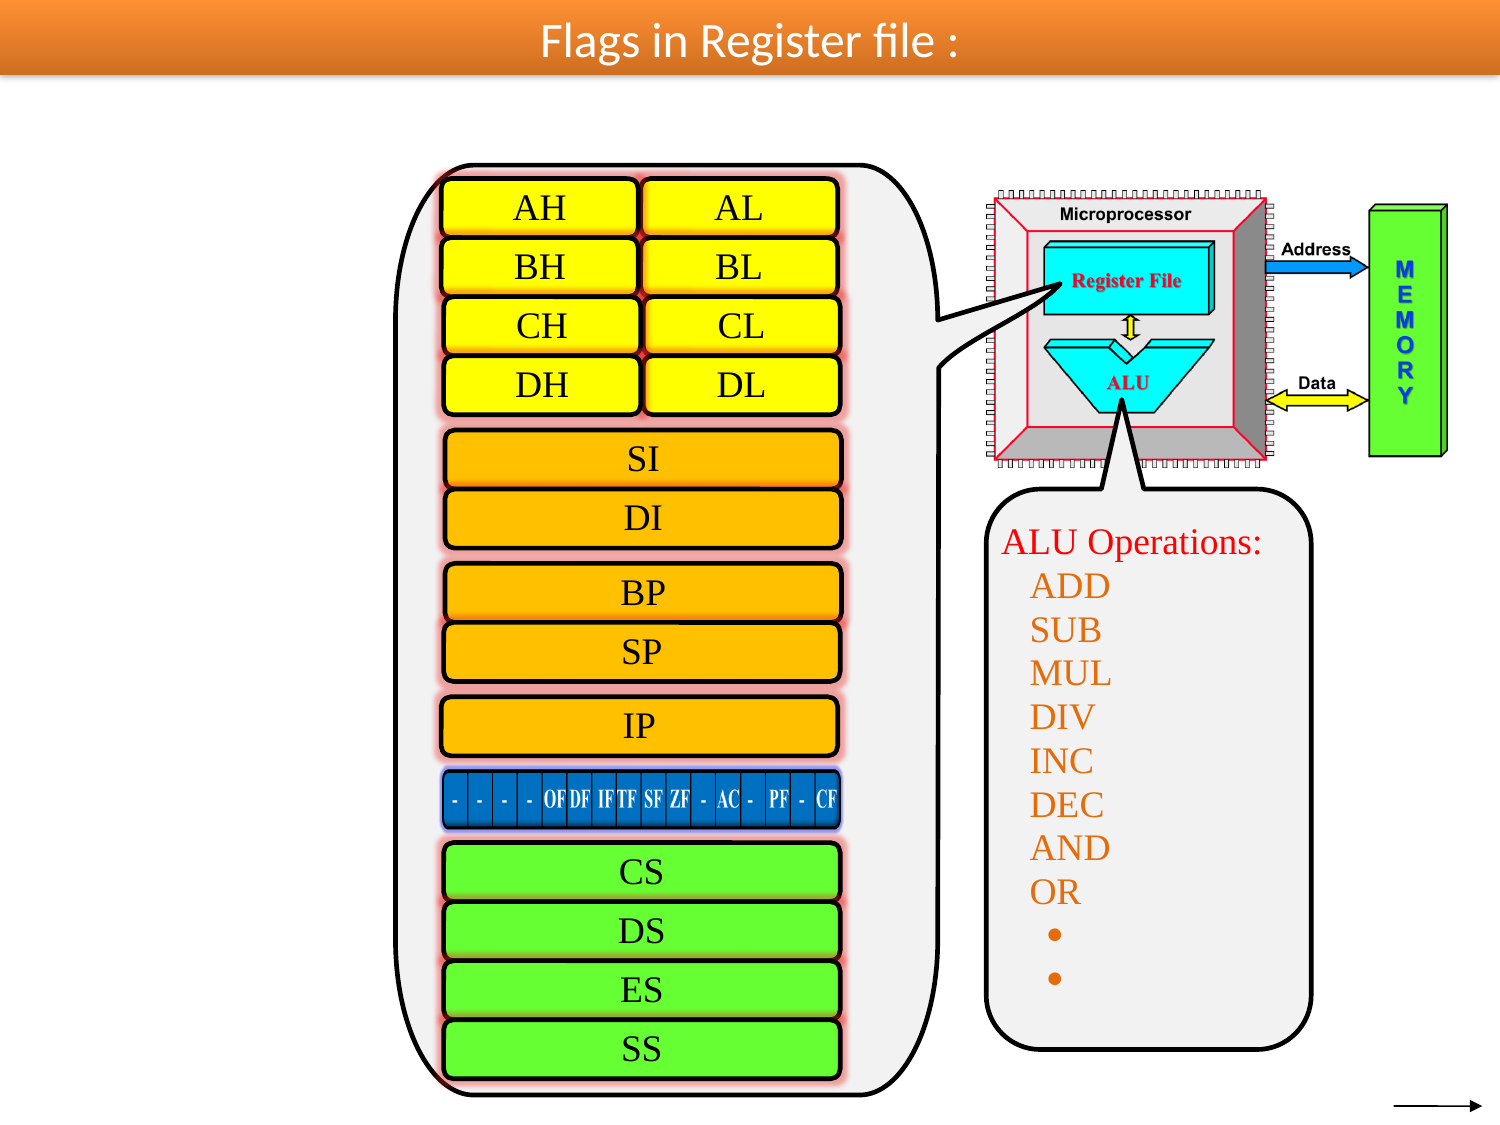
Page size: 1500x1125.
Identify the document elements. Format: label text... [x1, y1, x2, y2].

text_box ALU Operations: ADD SUB MUL DIV INC DEC AND OR   [986, 477, 1312, 1050]
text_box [437, 178, 847, 1080]
title Flags in Register file : [0, 0, 1500, 75]
text_box [395, 191, 432, 1072]
text_box [453, 165, 980, 1096]
text_box [1393, 1099, 1483, 1113]
picture [985, 190, 1448, 468]
